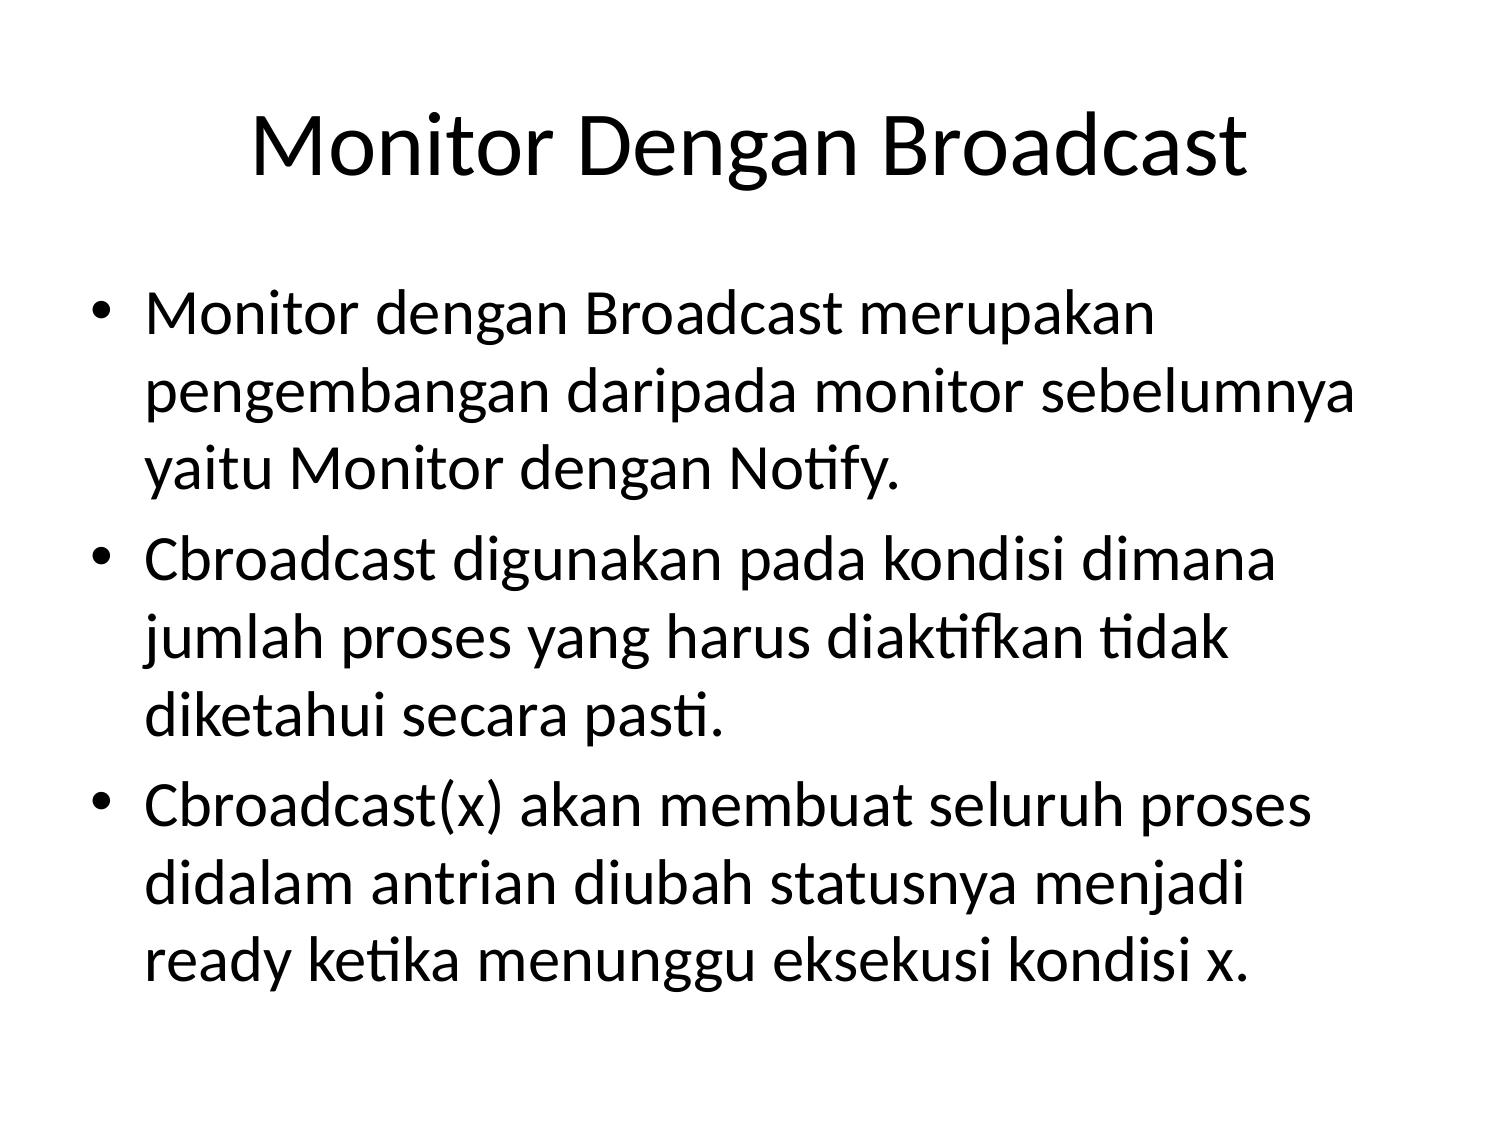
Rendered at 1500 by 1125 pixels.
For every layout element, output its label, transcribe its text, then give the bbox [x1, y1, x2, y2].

list Monitor dengan Broadcast merupakan pengembangan daripada monitor sebelumnya yaitu Monitor dengan Notify. Cbroadcast digunakan pada kondisi dimana jumlah proses yang harus diaktifkan tidak diketahui secara pasti. Cbroadcast(x) akan membuat seluruh proses didalam antrian diubah statusnya menjadi ready ketika menunggu eksekusi kondisi x. [75, 262, 1425, 1005]
title Monitor Dengan Broadcast [75, 45, 1425, 233]
